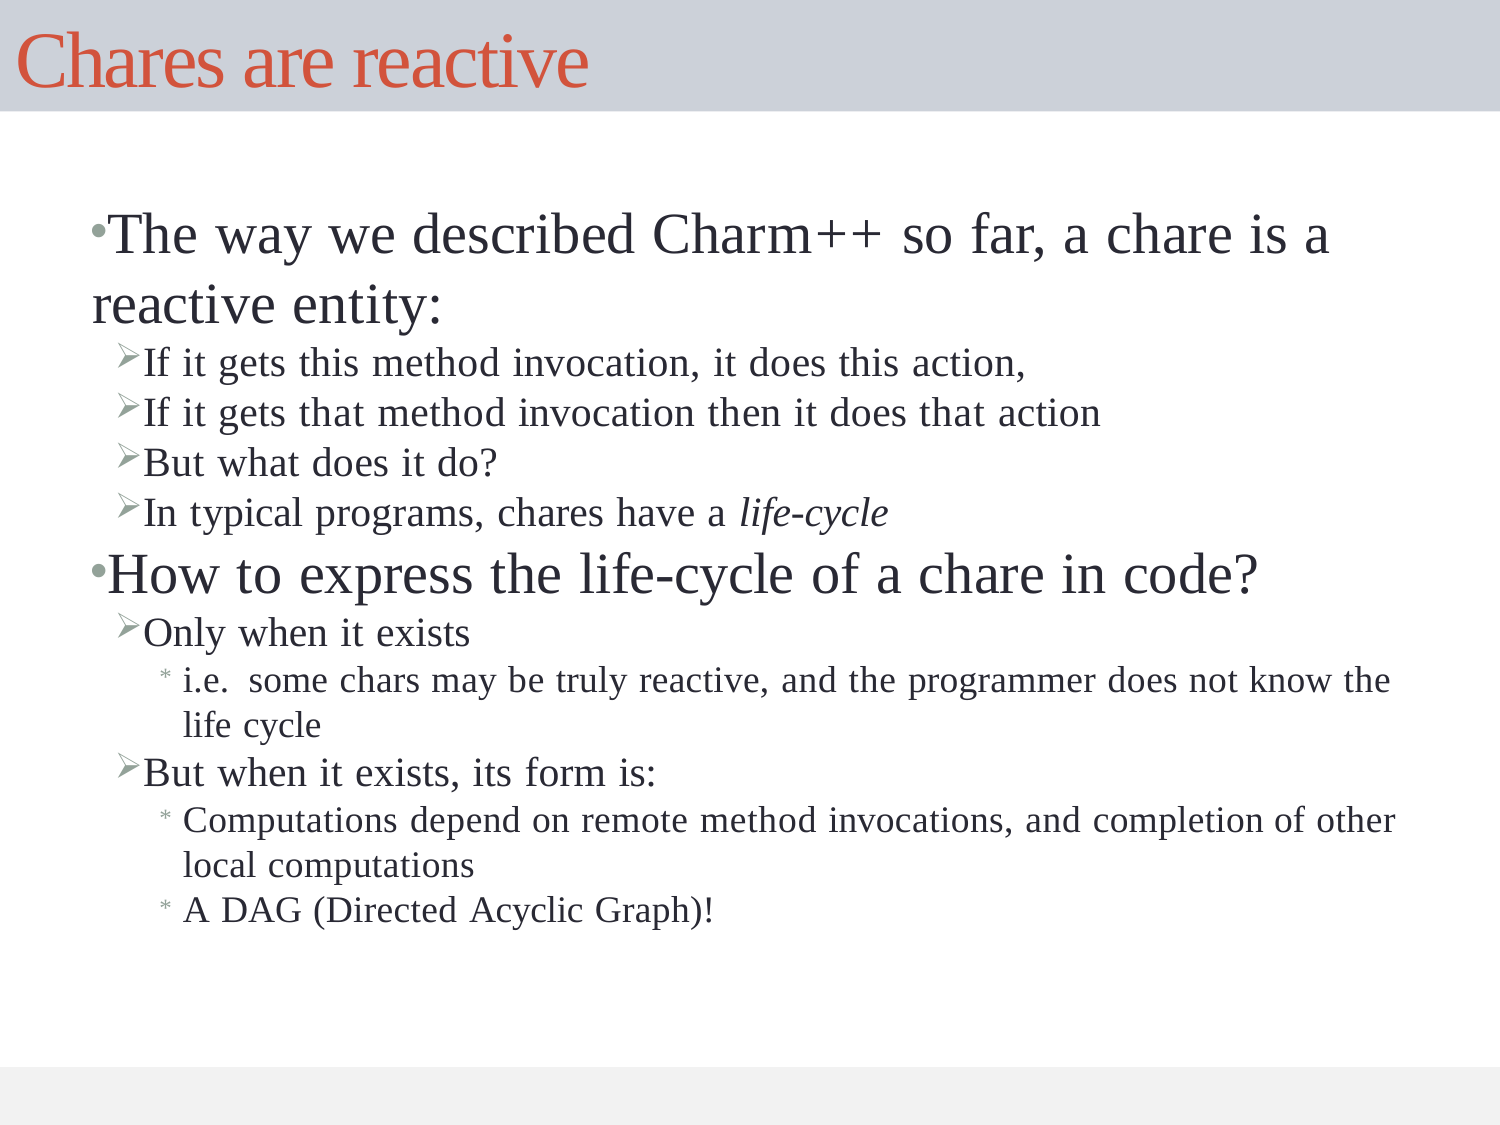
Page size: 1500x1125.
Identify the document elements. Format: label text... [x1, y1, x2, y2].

list The way we described Charm++ so far, a chare is a reactive entity: If it gets this method invocation, it does this action, If it gets that method invocation then it does that action But what does it do? In typical programs, chares have a life-cycle How to express the life-cycle of a chare in code? Only when it exists i.e. some chars may be truly reactive, and the programmer does not know the life cycle But when it exists, its form is: Computations depend on remote method invocations, and completion of other local computations A DAG (Directed Acyclic Graph)! [75, 187, 1425, 1047]
title Chares are reactive [0, 0, 1500, 112]
